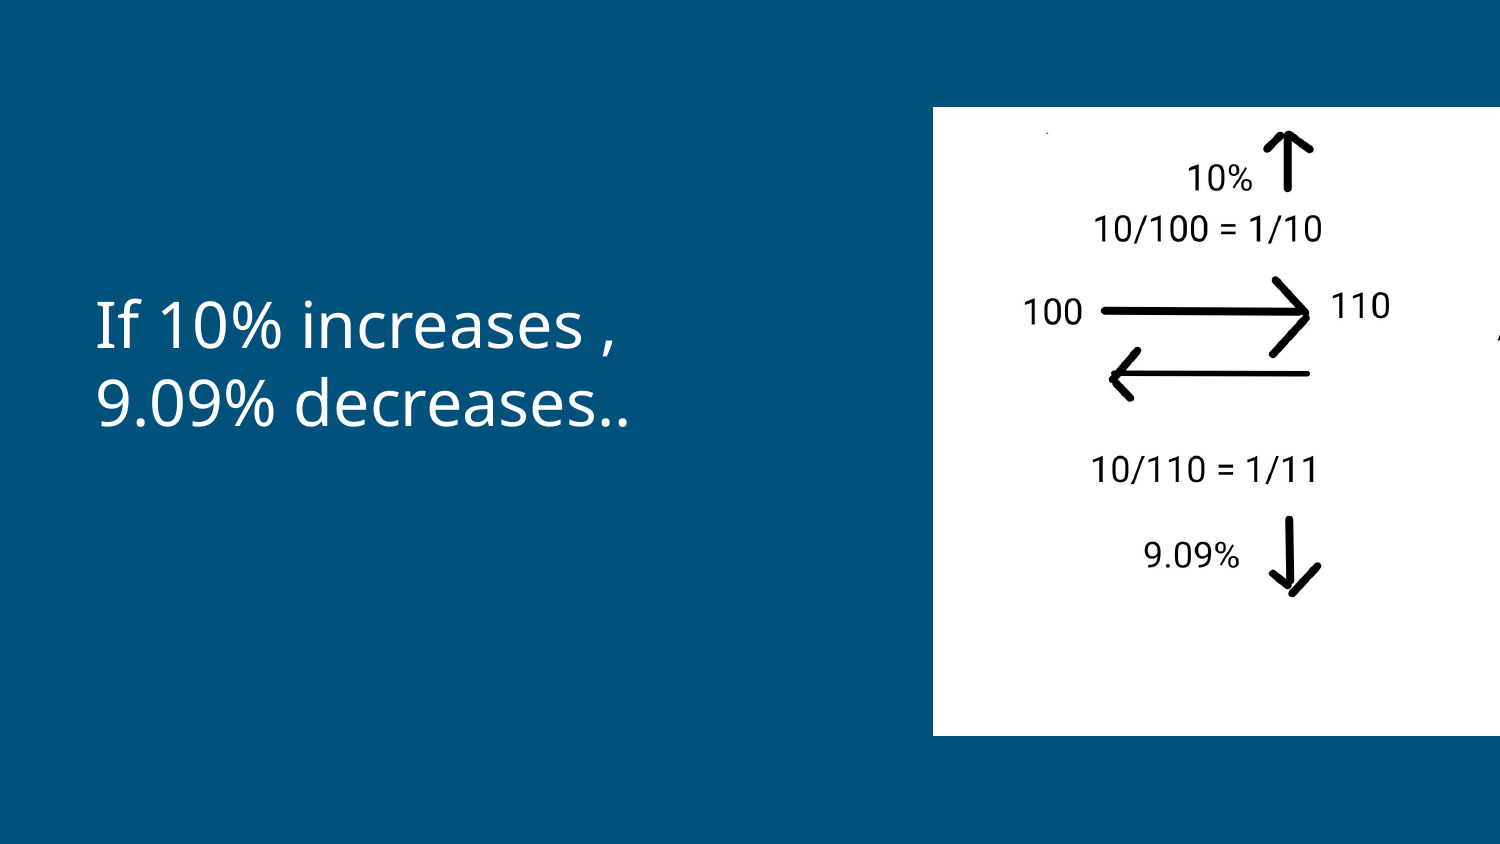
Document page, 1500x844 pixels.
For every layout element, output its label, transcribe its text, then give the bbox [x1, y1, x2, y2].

picture [934, 108, 1500, 735]
title If 10% increases , 9.09% decreases.. [80, 86, 1003, 758]
